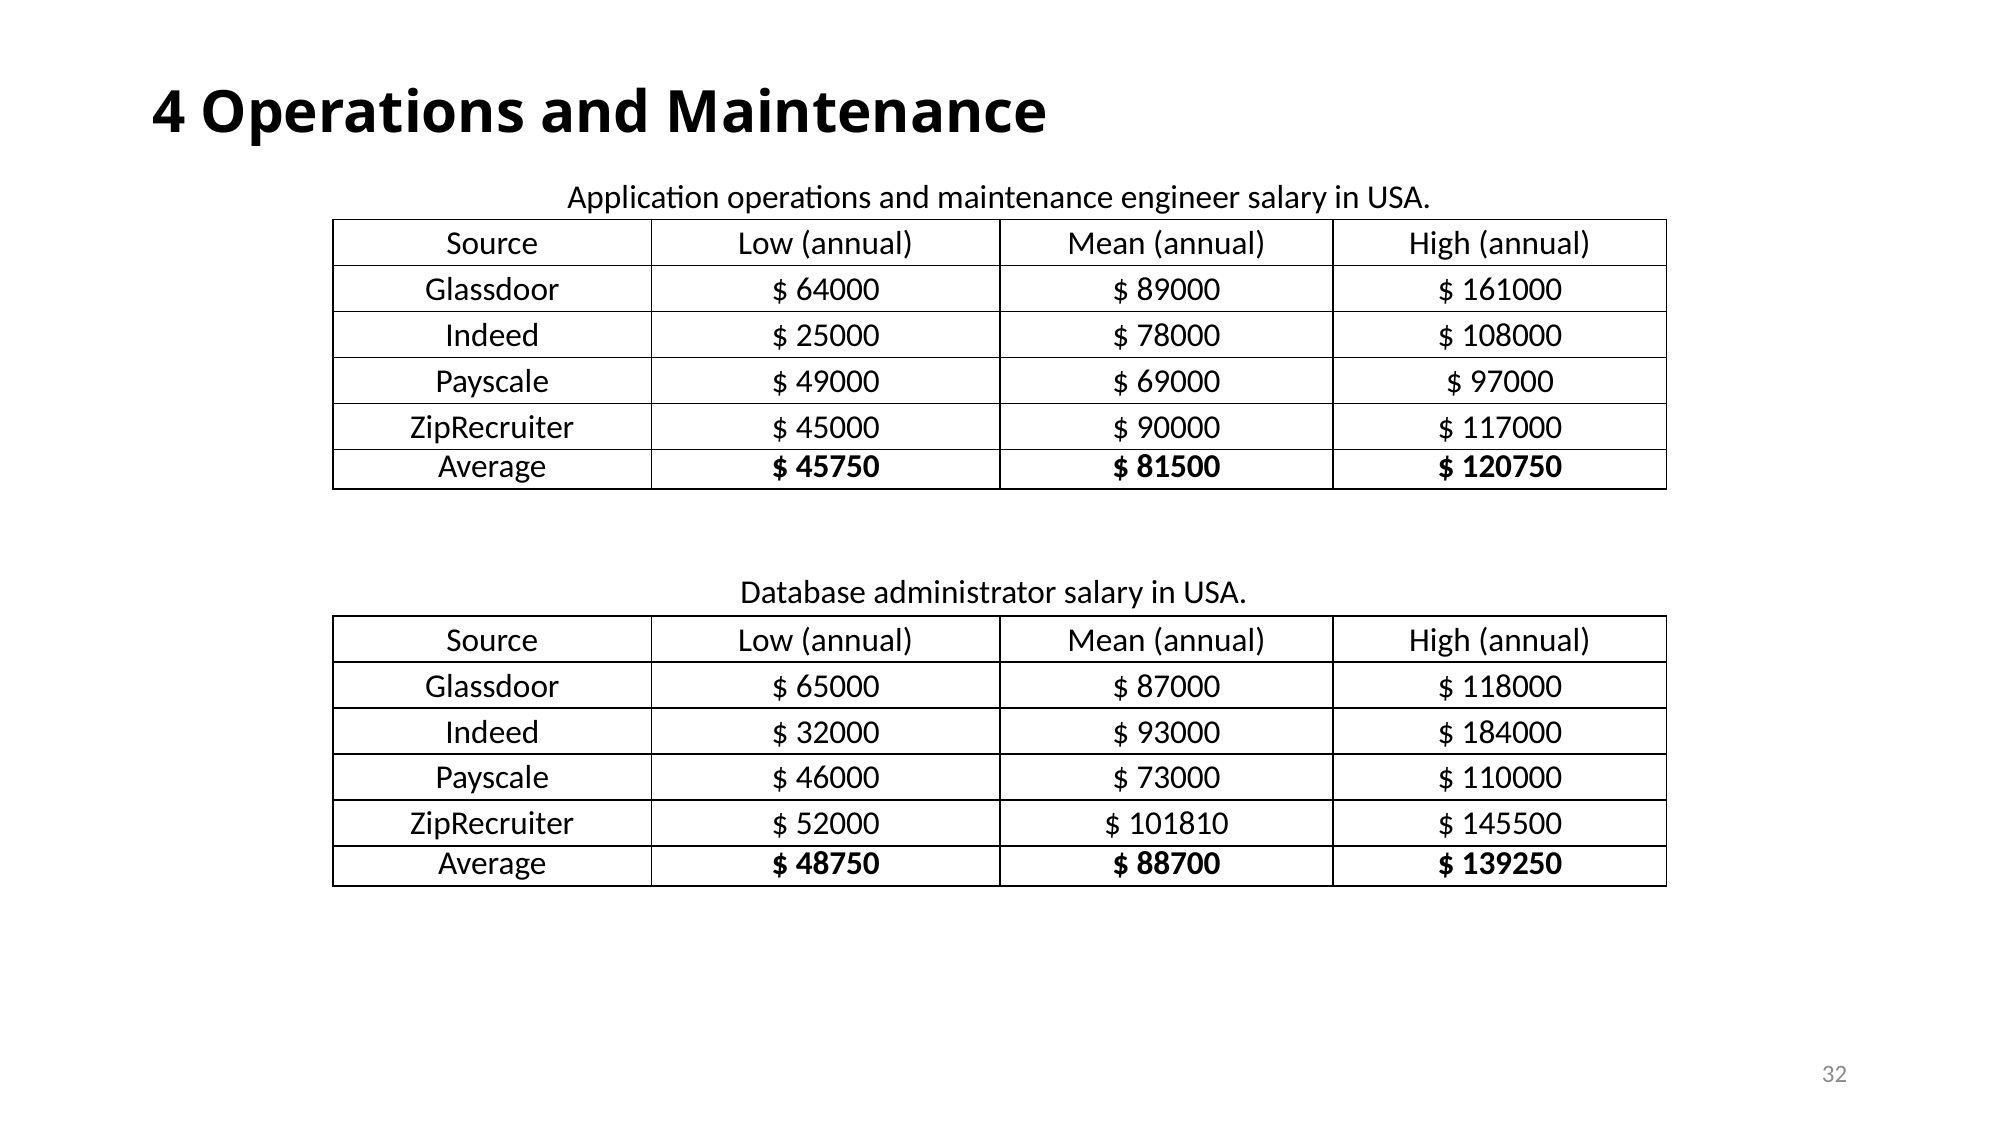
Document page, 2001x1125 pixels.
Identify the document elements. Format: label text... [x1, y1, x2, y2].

table_cell $ 45000 [652, 404, 999, 449]
text_box Database administrator salary in USA. [725, 562, 1620, 618]
table_header Source [334, 617, 651, 661]
slide_number 32 [1412, 1042, 1863, 1103]
table_cell Payscale [334, 358, 651, 403]
table_cell $ 73000 [1001, 755, 1332, 799]
table_header Source [334, 220, 651, 265]
table_header Mean (annual) [1001, 618, 1332, 661]
table_cell $ 101810 [1001, 801, 1332, 845]
table_cell $ 81500 [1001, 450, 1332, 488]
table_cell Payscale [334, 755, 651, 799]
table_header High (annual) [1334, 617, 1666, 661]
table_cell $ 45750 [652, 450, 999, 488]
table_cell $ 97000 [1334, 358, 1666, 403]
table_cell $ 90000 [1001, 404, 1332, 449]
table_cell Average [334, 847, 651, 885]
table_cell Indeed [334, 709, 651, 753]
table_cell $ 25000 [652, 312, 999, 357]
table_cell $ 145500 [1334, 801, 1666, 845]
table_cell Glassdoor [334, 663, 651, 707]
table_cell ZipRecruiter [334, 801, 651, 845]
table_cell ZipRecruiter [334, 404, 651, 449]
table_header Mean (annual) [1001, 220, 1332, 265]
table_cell $ 117000 [1334, 404, 1666, 449]
table_cell $ 88700 [1001, 847, 1332, 885]
table_cell $ 184000 [1334, 709, 1666, 753]
table_cell Glassdoor [334, 266, 651, 311]
list Application operations and maintenance engineer salary in USA. [137, 168, 1863, 1014]
title 4 Operations and Maintenance [137, 59, 1863, 168]
table_cell $ 139250 [1334, 847, 1666, 885]
table_cell $ 64000 [652, 266, 999, 311]
table_cell Indeed [334, 312, 651, 357]
table_cell $ 69000 [1001, 358, 1332, 403]
table_cell $ 110000 [1334, 755, 1666, 799]
table_cell $ 93000 [1001, 709, 1332, 753]
table_cell $ 49000 [652, 358, 999, 403]
table_cell $ 32000 [652, 709, 999, 753]
table_cell $ 118000 [1334, 663, 1666, 707]
table_header Low (annual) [652, 220, 999, 265]
table_cell Average [334, 450, 651, 488]
table_cell $ 120750 [1334, 450, 1666, 488]
table_header Low (annual) [652, 617, 999, 661]
table_cell $ 52000 [652, 801, 999, 845]
table_cell $ 87000 [1001, 663, 1332, 707]
table_cell $ 89000 [1001, 266, 1332, 311]
table_cell $ 46000 [652, 755, 999, 799]
table_cell $ 48750 [652, 847, 999, 885]
table_cell $ 65000 [652, 663, 999, 707]
table_cell $ 78000 [1001, 312, 1332, 357]
table_cell $ 108000 [1334, 312, 1666, 357]
table_header High (annual) [1334, 220, 1666, 265]
table_cell $ 161000 [1334, 266, 1666, 311]
